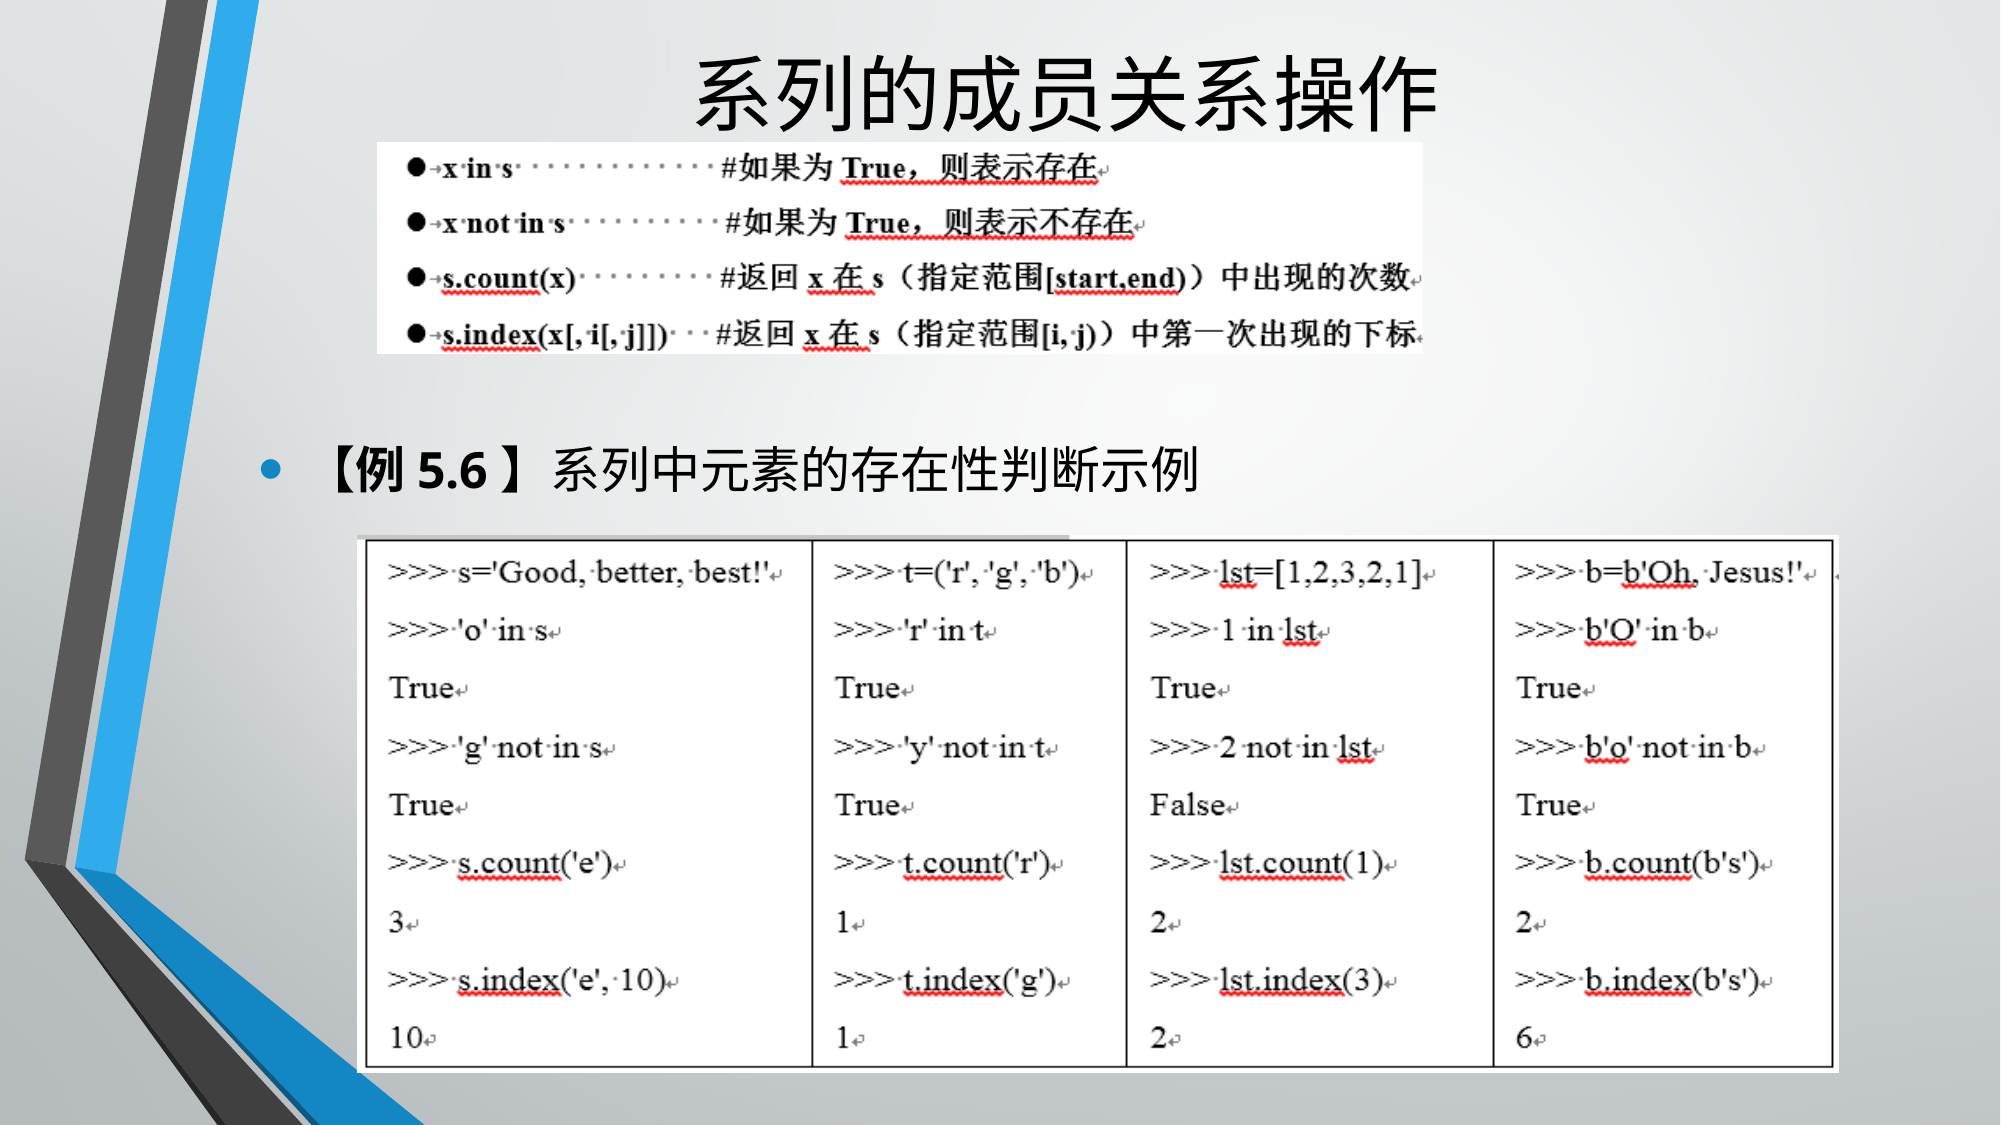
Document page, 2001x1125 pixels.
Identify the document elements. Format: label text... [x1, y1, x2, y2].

list 【例5.6】系列中元素的存在性判断示例 [243, 183, 1887, 1006]
picture [357, 535, 1839, 1074]
picture [377, 142, 1423, 355]
title 系列的成员关系操作 [243, 19, 1887, 164]
